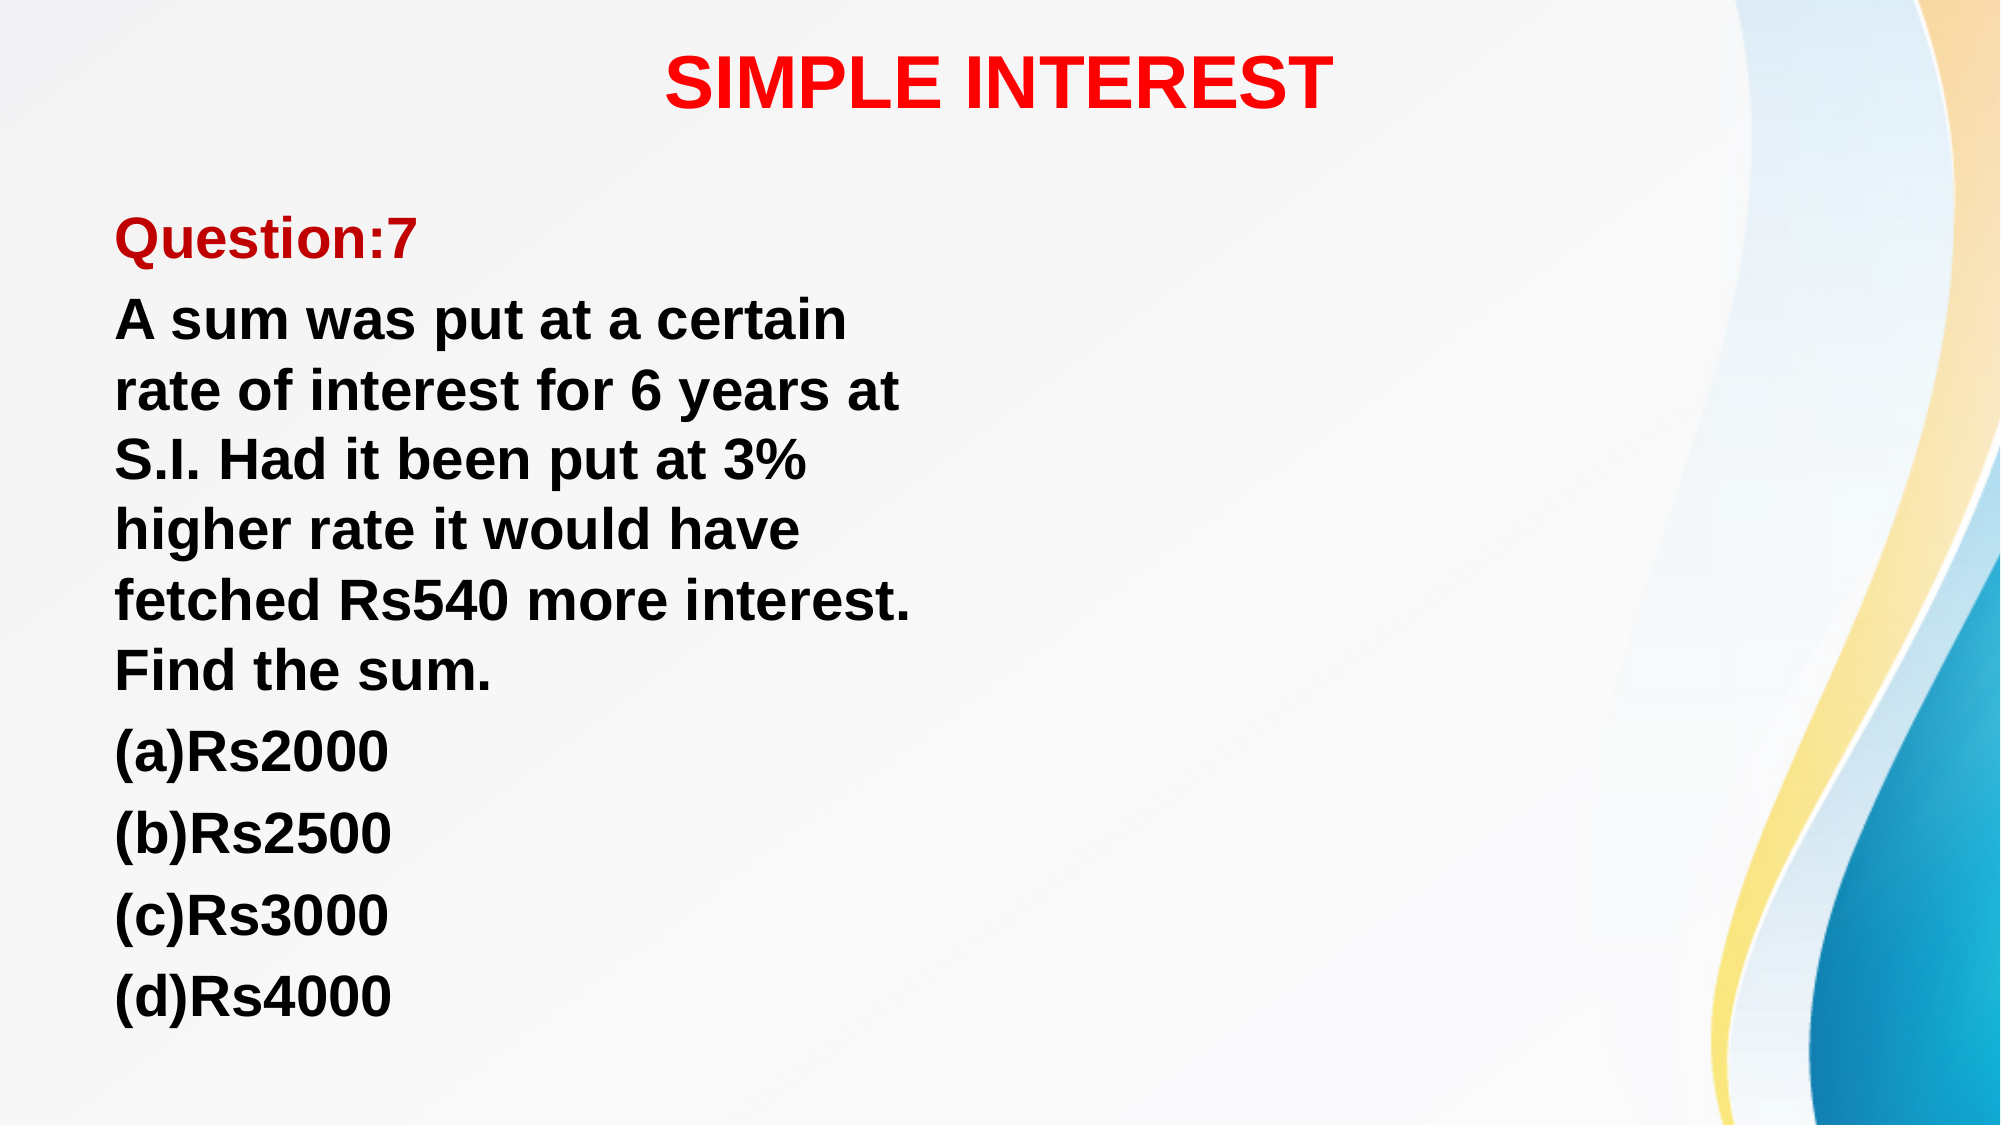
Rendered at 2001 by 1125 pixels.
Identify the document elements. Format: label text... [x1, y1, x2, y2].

list Question:7 A sum was put at a certain rate of interest for 6 years at S.I. Had it been put at 3% higher rate it would have fetched Rs540 more interest. Find the sum. (a)Rs2000 (b)Rs2500 (c)Rs3000 (d)Rs4000 [99, 192, 984, 1006]
title SIMPLE INTEREST [99, 30, 1901, 127]
picture [0, 0, 2001, 1125]
